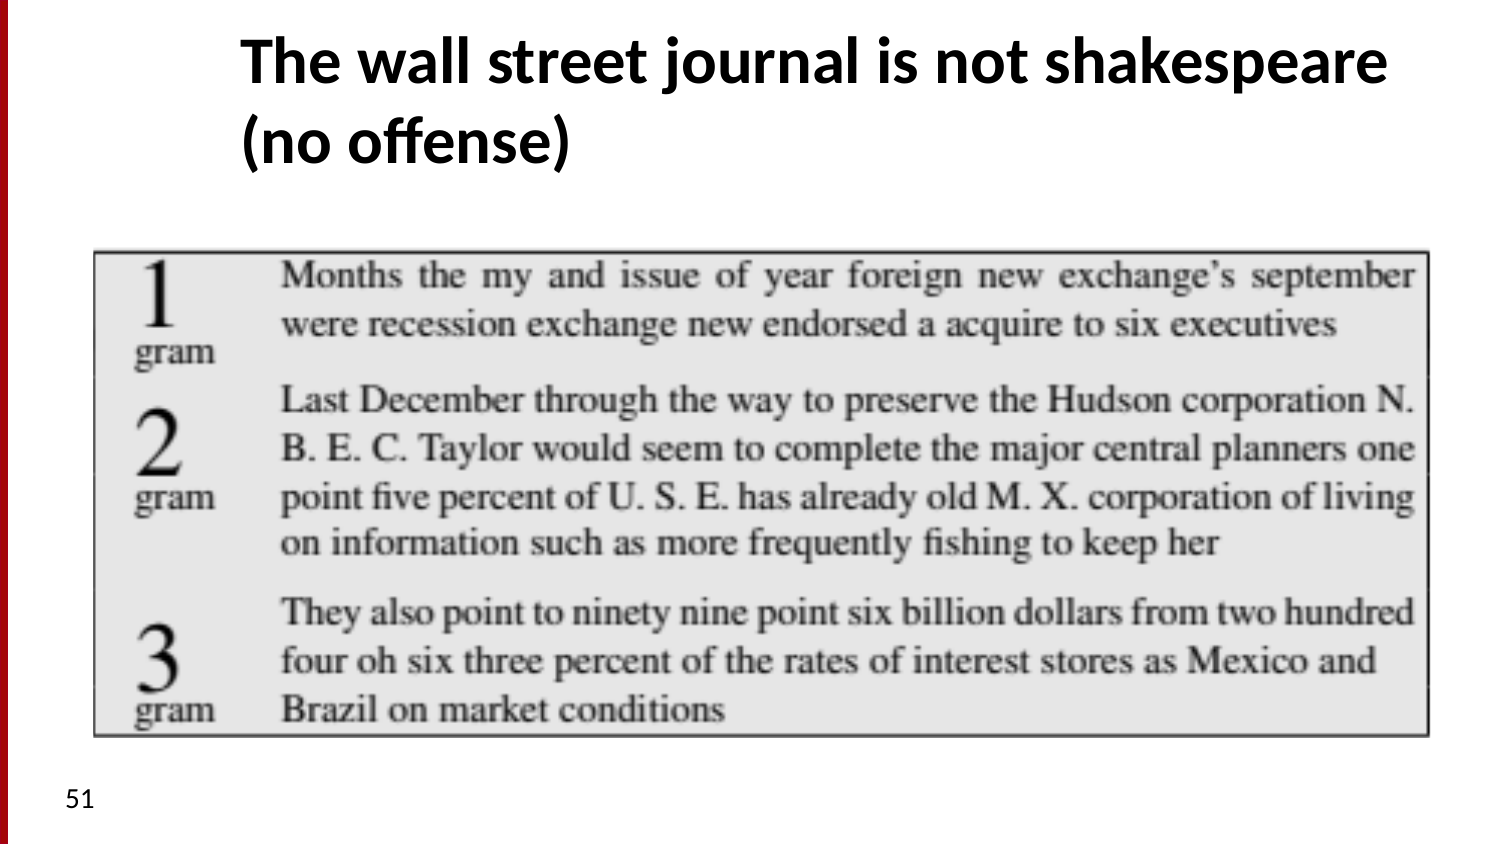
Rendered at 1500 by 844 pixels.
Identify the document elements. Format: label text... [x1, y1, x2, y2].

picture [93, 246, 1431, 738]
slide_number 51 [49, 771, 376, 829]
title The wall street journal is not shakespeare (no offense) [225, 62, 1450, 185]
